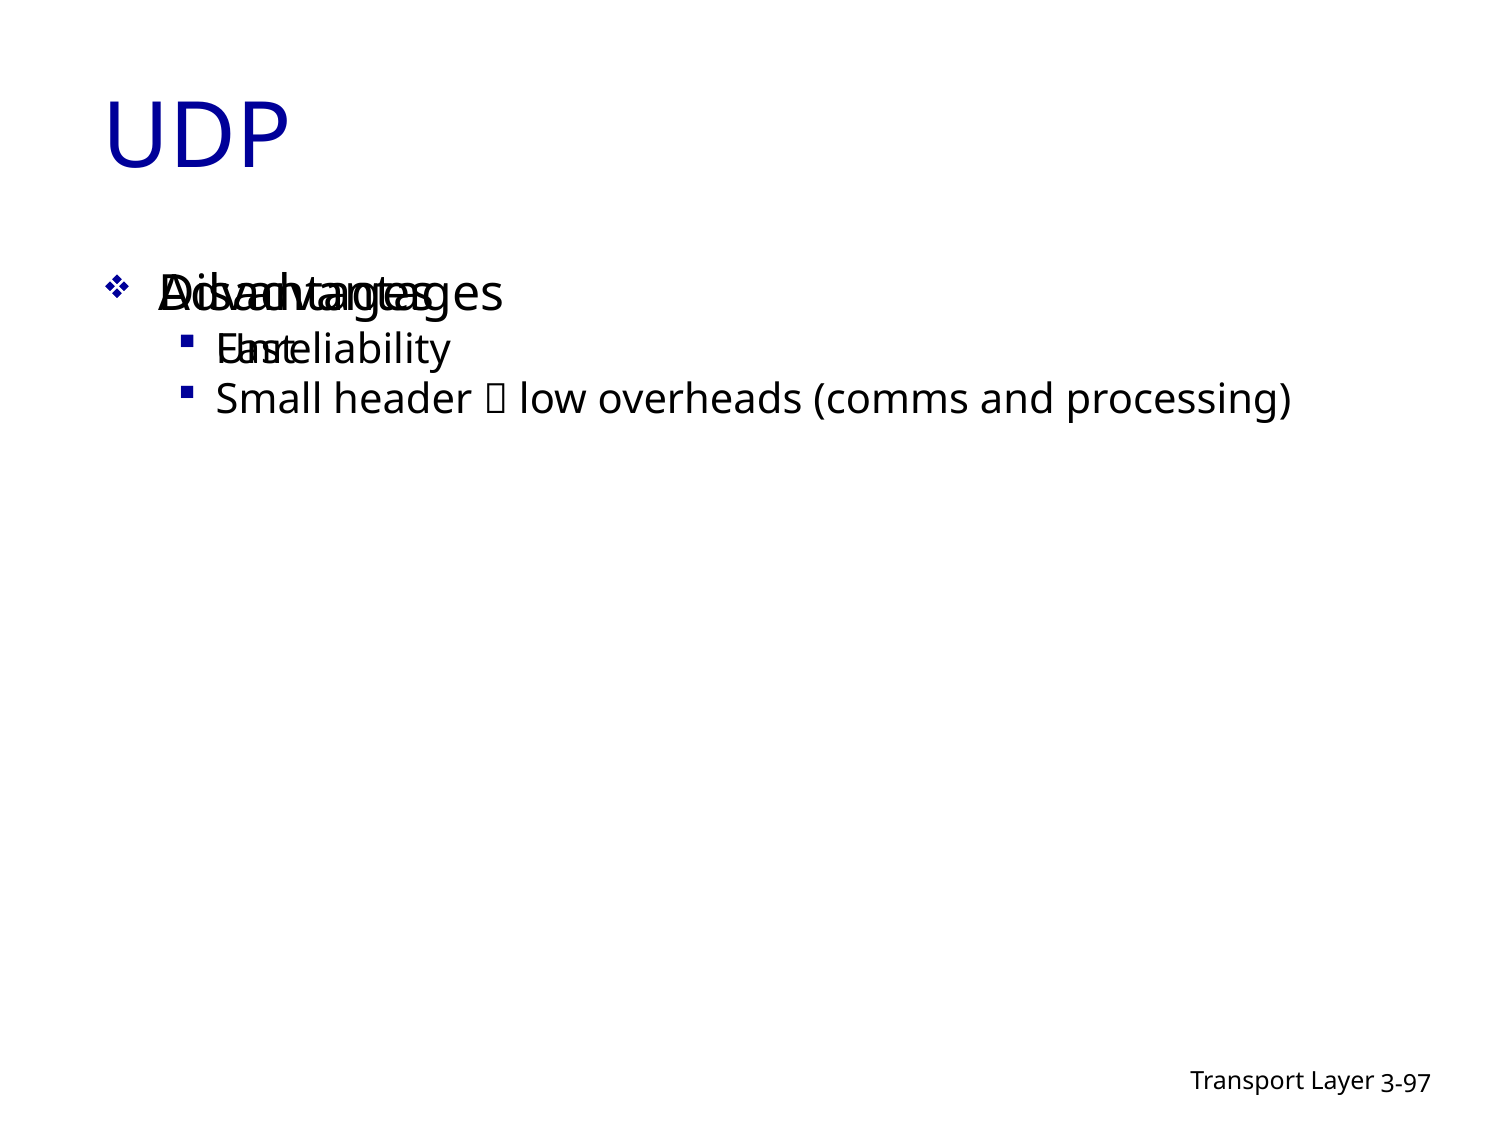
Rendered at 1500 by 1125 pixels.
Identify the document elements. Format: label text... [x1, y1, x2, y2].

list Disadvantages Unreliability [87, 262, 1363, 1025]
title UDP [87, 37, 1363, 225]
footer Transport Layer [914, 1057, 1390, 1105]
slide_number 3-97 [1365, 1060, 1477, 1106]
